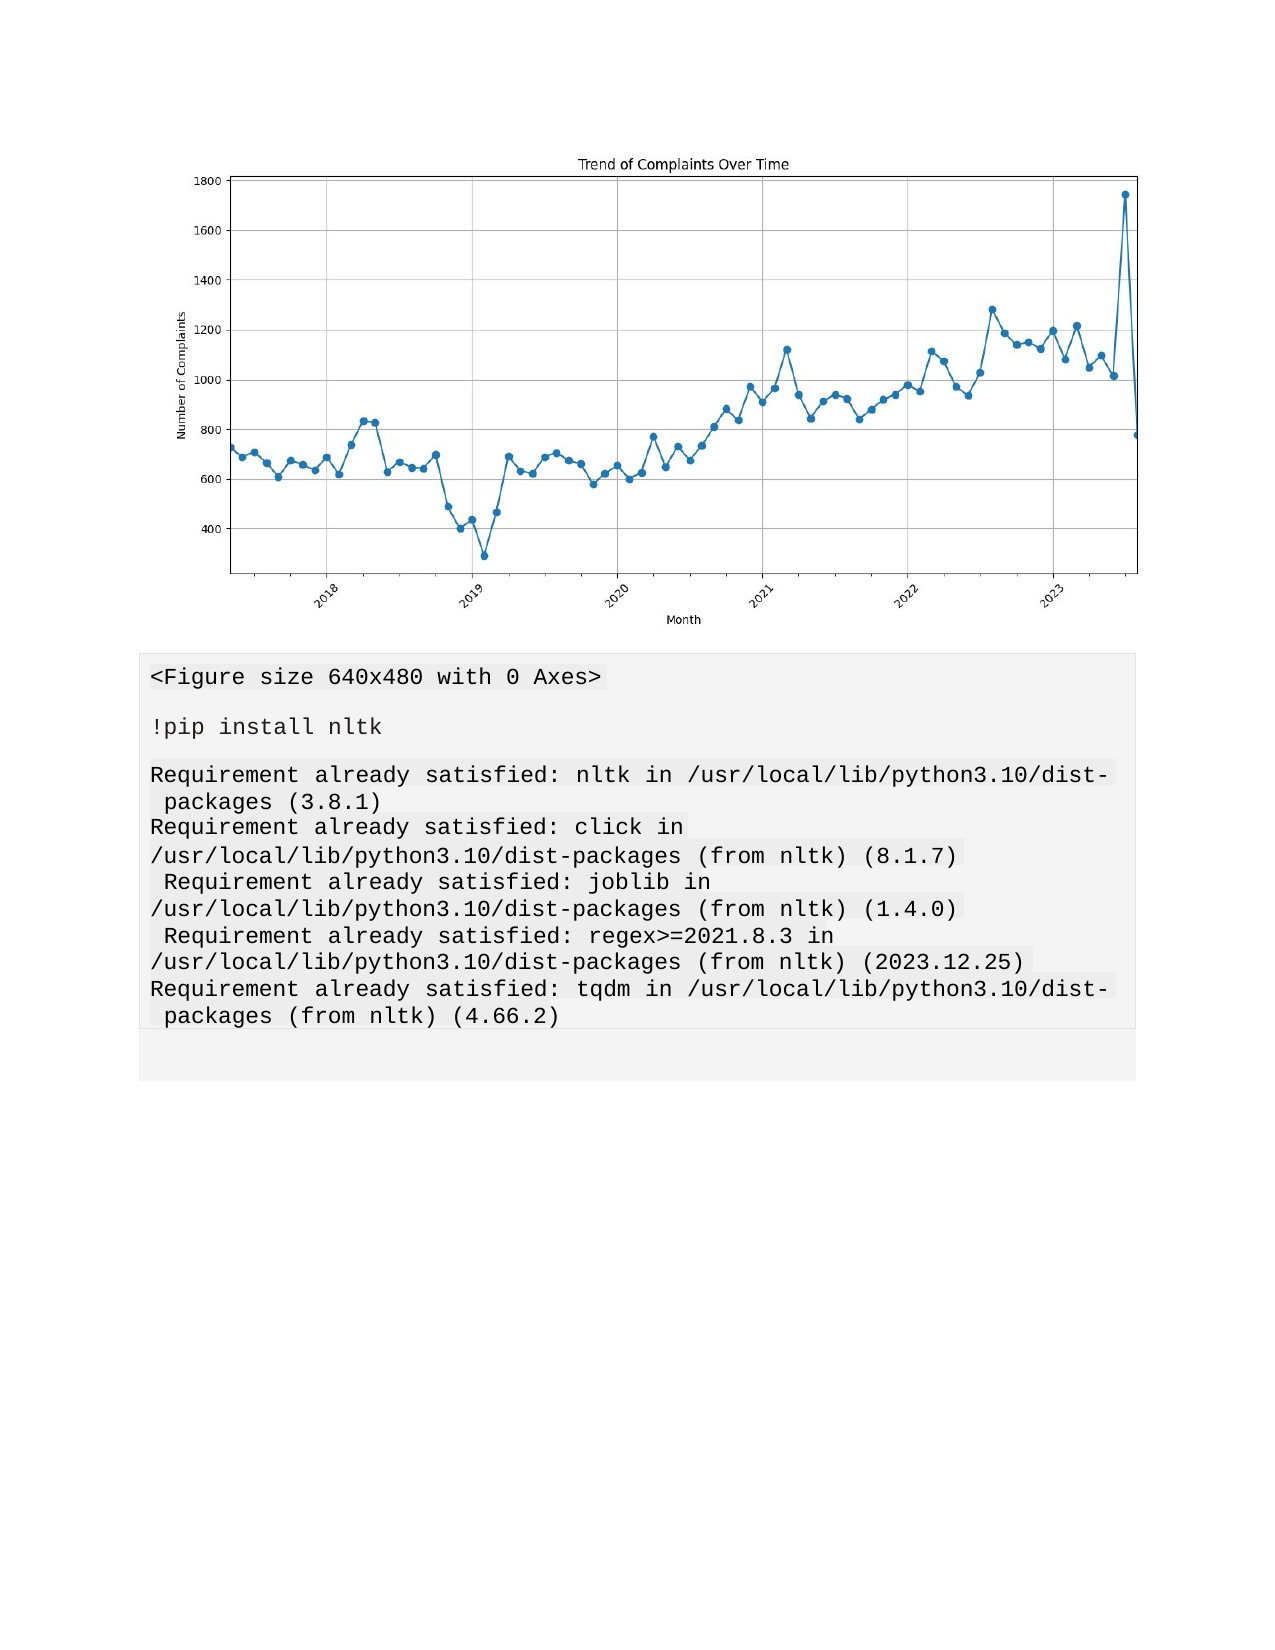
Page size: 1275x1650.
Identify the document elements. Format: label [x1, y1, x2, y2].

text_box [139, 652, 1136, 1082]
picture [175, 156, 1141, 630]
